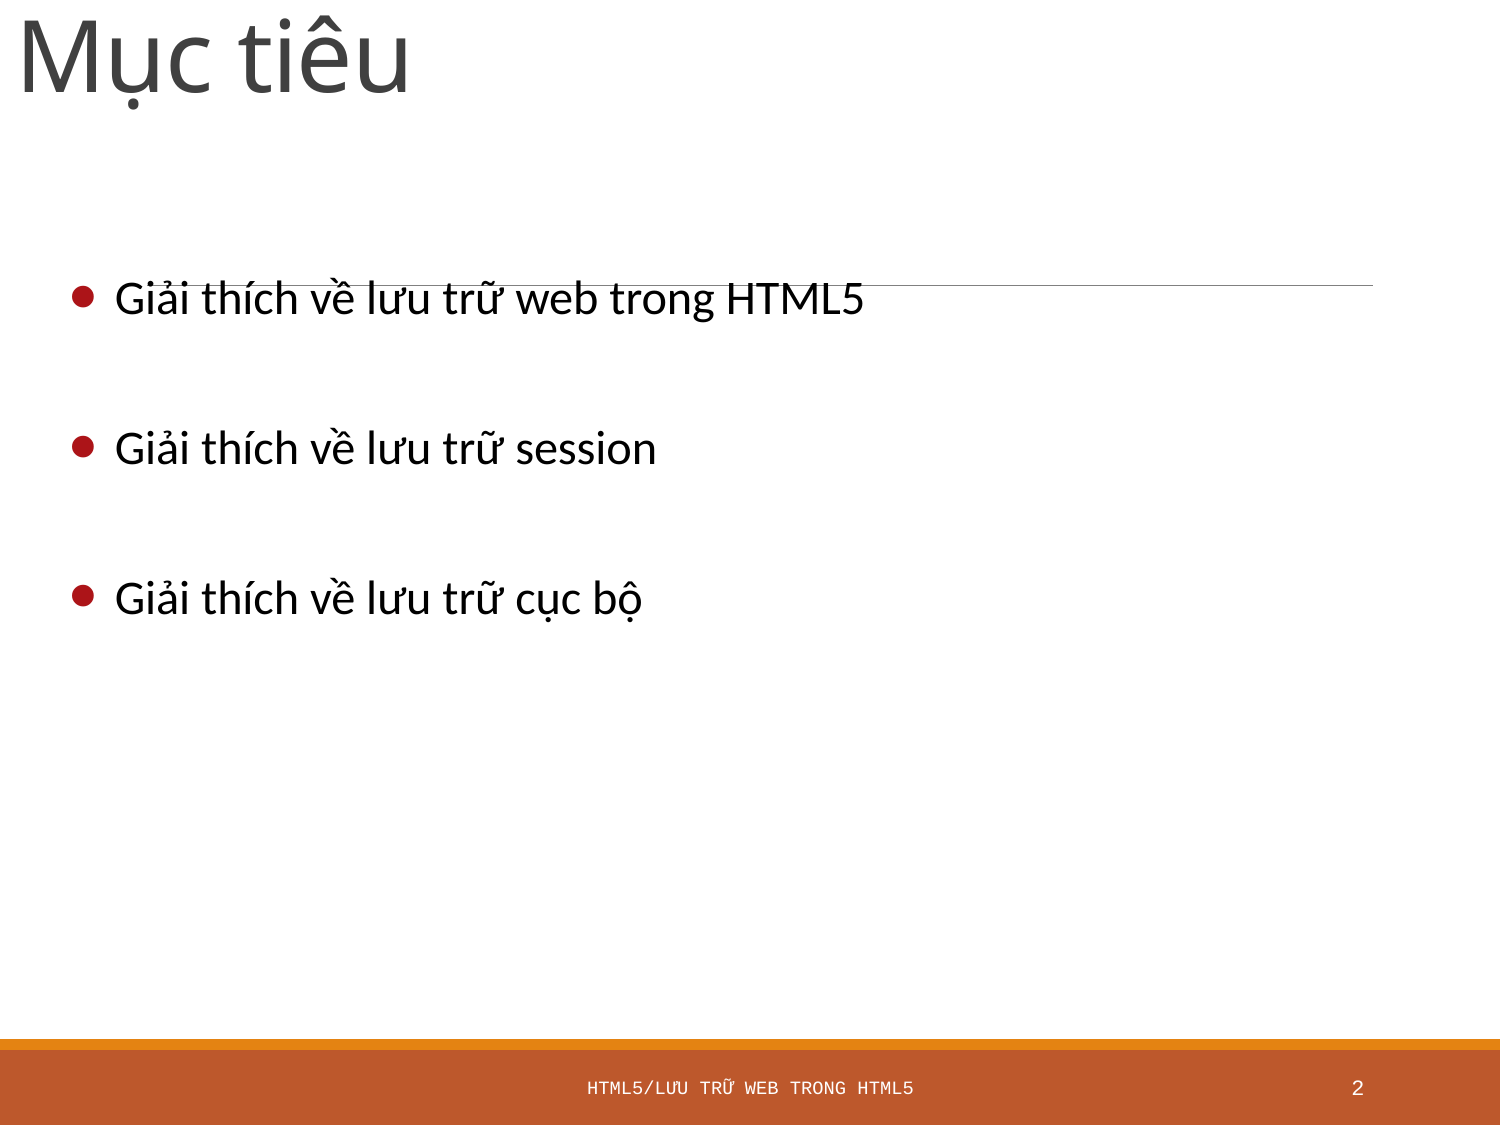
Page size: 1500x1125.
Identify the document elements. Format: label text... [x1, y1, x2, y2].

slide_number 2 [1218, 1059, 1380, 1120]
footer HTML5/Lưu trữ Web trong HTML5 [453, 1059, 1047, 1120]
text_box Giải thích về lưu trữ web trong HTML5 Giải thích về lưu trữ session Giải thích về lưu trữ cục bộ [24, 212, 1475, 800]
title Mục tiêu [0, 0, 1476, 126]
